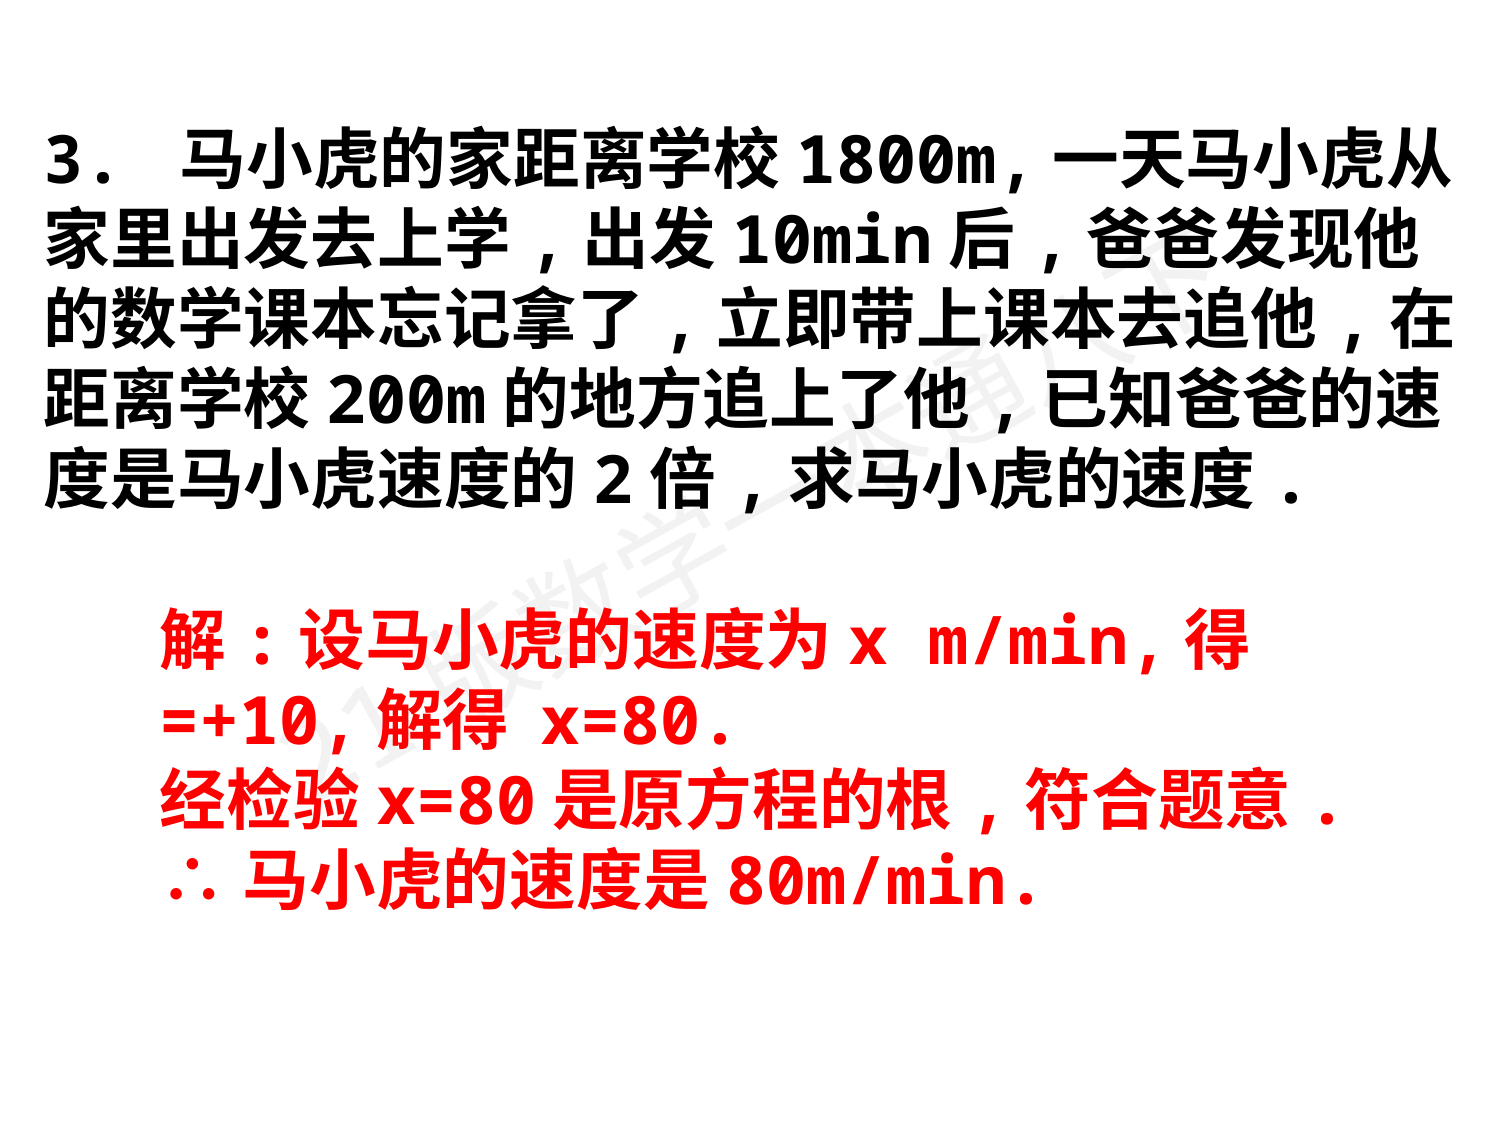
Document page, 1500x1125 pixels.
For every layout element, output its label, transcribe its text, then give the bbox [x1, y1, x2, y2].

text_box 3. 马小虎的家距离学校1800m,一天马小虎从家里出发去上学,出发10min后,爸爸发现他的数学课本忘记拿了,立即带上课本去追他,在距离学校200m的地方追上了他,已知爸爸的速度是马小虎速度的2倍,求马小虎的速度. [29, 109, 1471, 525]
